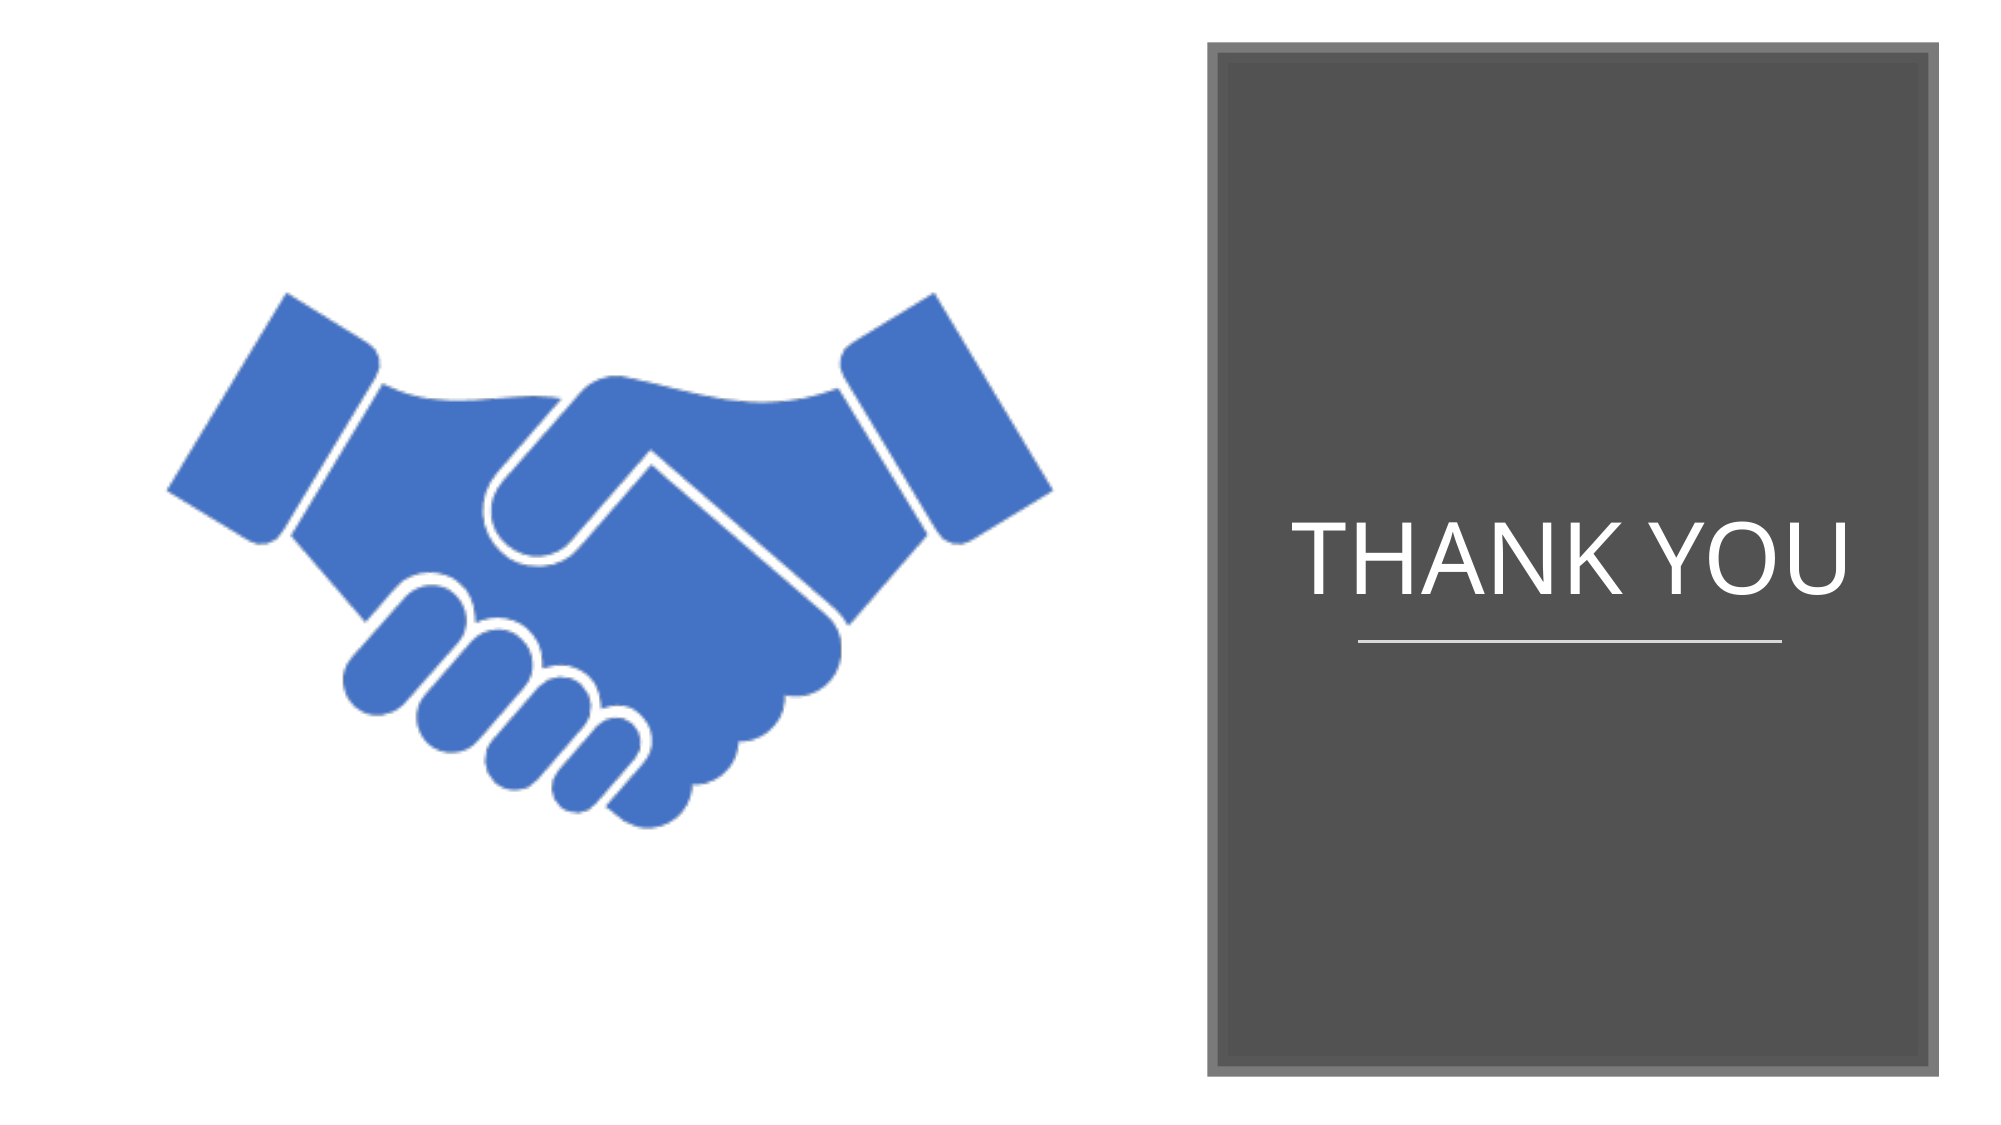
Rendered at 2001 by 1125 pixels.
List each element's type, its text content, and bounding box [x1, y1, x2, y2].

title THANK YOU [1273, 149, 1874, 624]
text_box [1217, 52, 1929, 1067]
picture [128, 80, 1093, 1046]
